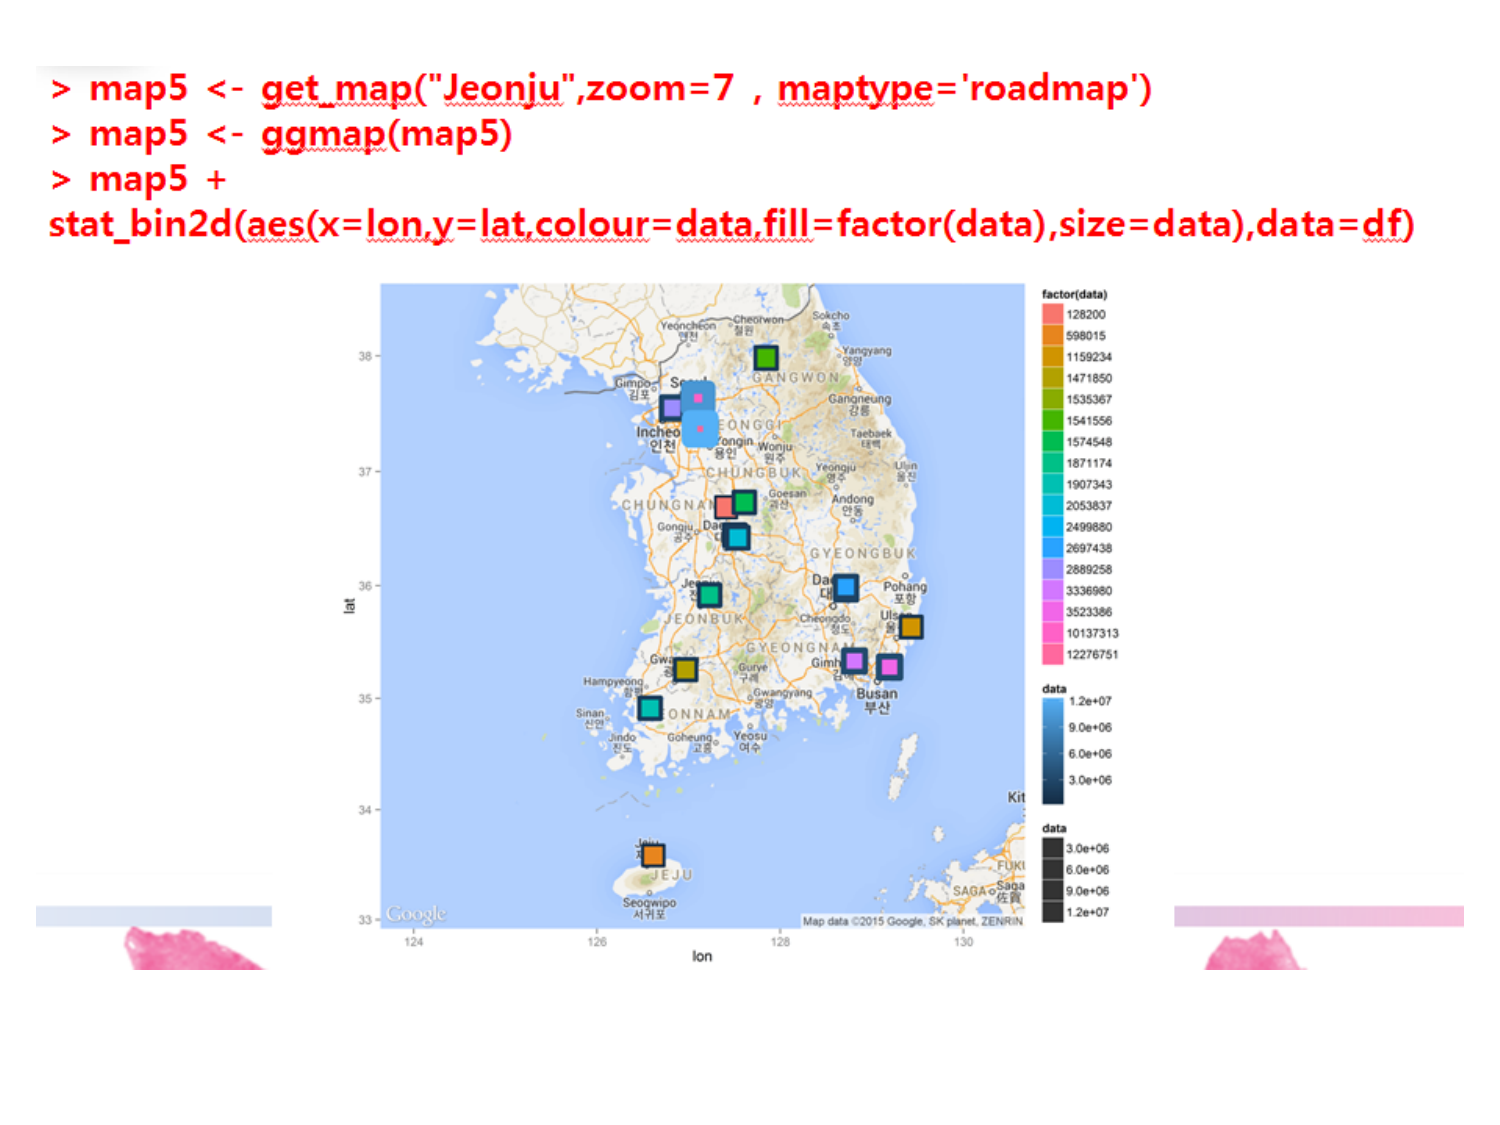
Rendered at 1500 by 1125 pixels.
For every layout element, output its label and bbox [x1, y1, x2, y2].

picture [36, 66, 1464, 970]
